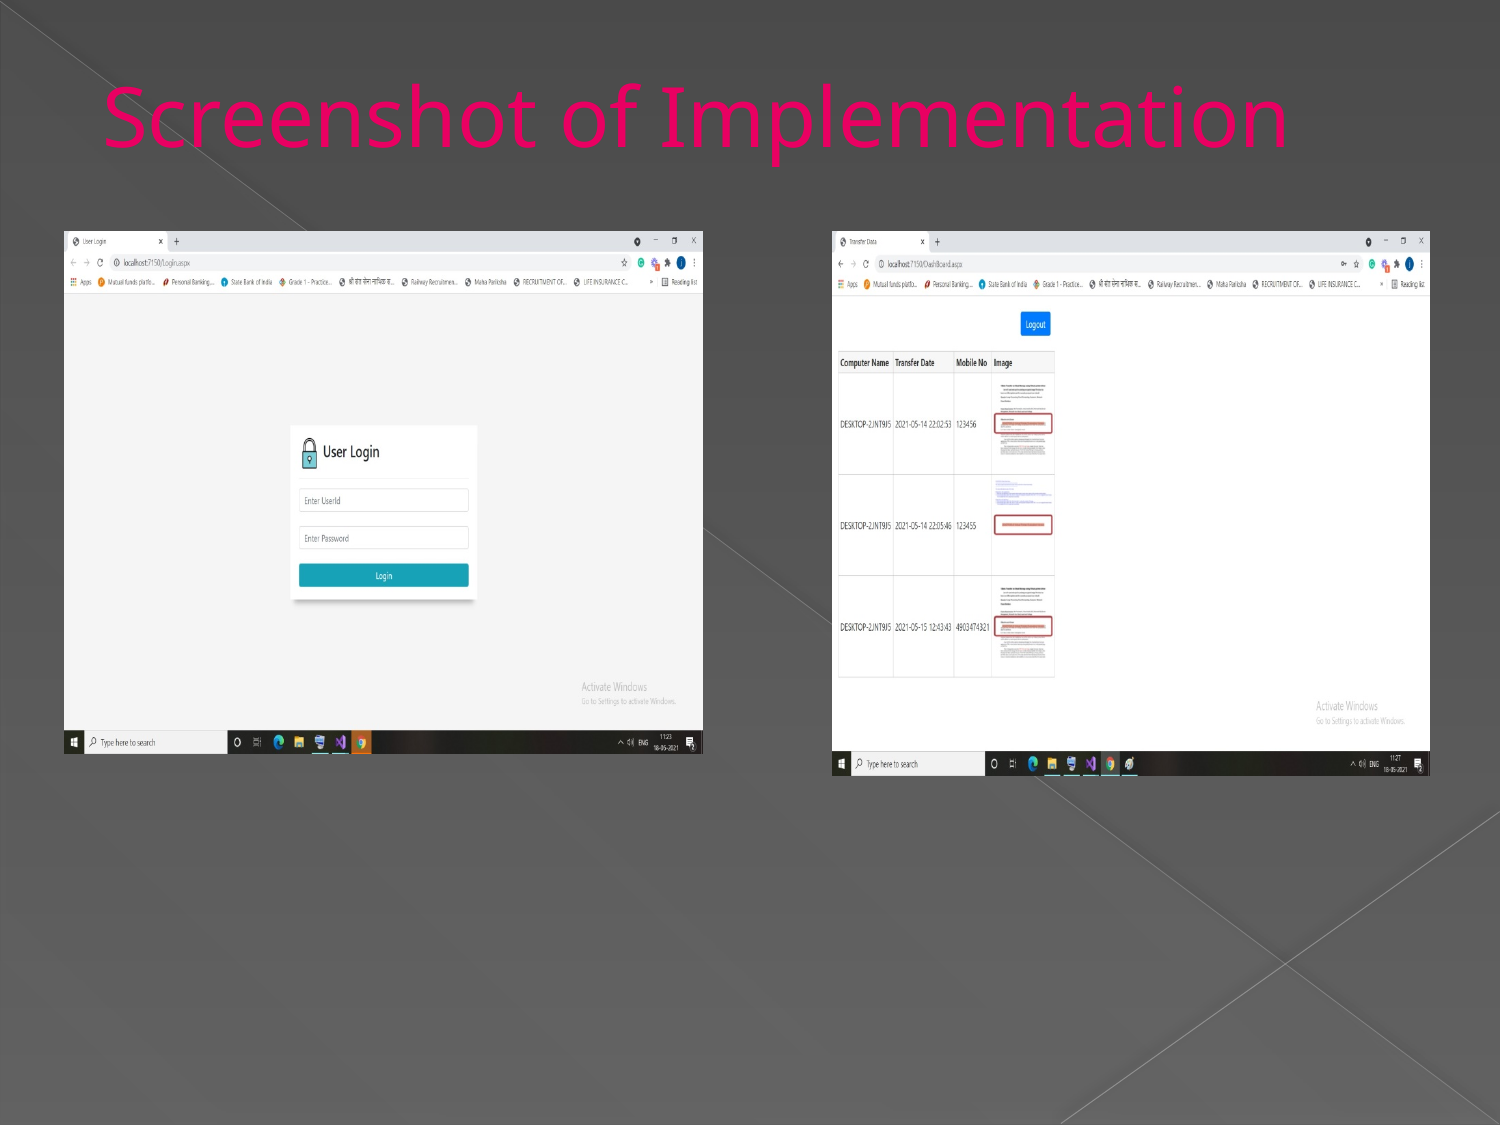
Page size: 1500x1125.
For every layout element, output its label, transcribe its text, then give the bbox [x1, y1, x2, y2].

picture [832, 231, 1430, 776]
picture [64, 231, 703, 755]
text_box Screenshot of Implementation [23, 57, 1371, 172]
